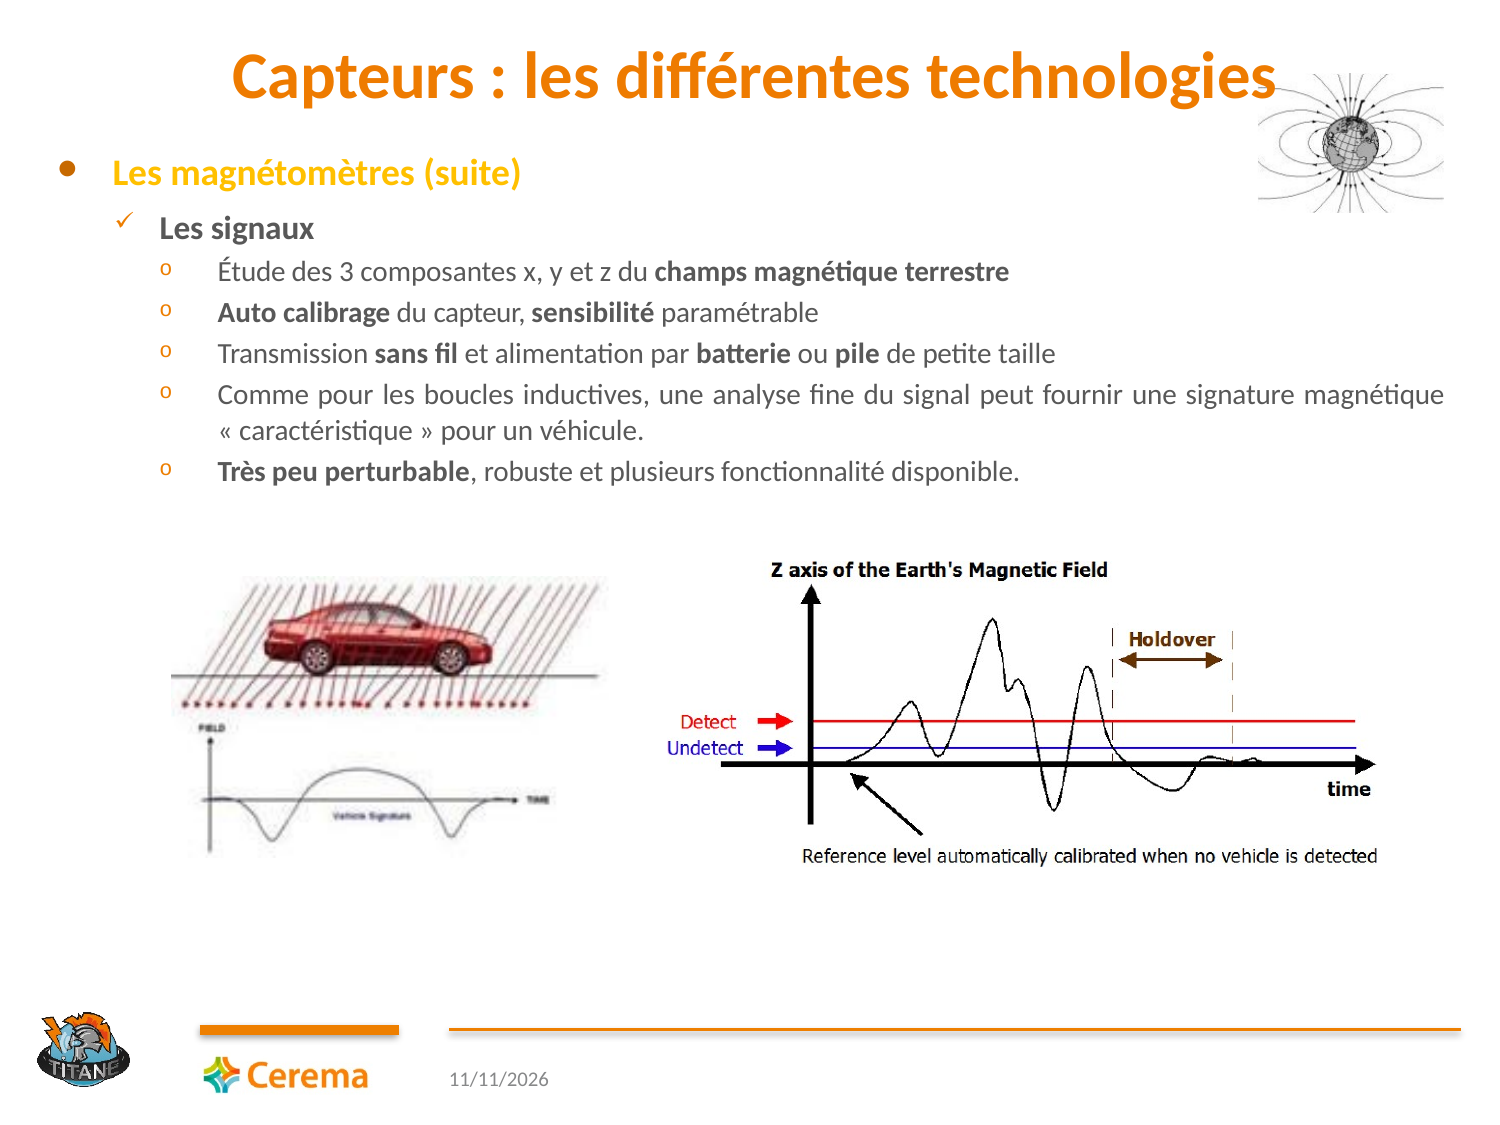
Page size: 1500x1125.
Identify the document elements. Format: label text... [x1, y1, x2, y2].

text_box [171, 576, 609, 858]
title Capteurs : les différentes technologies [230, 29, 1290, 220]
picture [37, 1012, 130, 1087]
text_box [1290, 73, 1444, 131]
text_box [667, 561, 1377, 867]
picture [186, 1039, 385, 1110]
text_box Les magnétomètres (suite) Les signaux Étude des 3 composantes x, y et z du champs magnétique terrestre Auto calibrage du capteur, sensibilité paramétrable Transmission sans fil et alimentation par batterie ou pile de petite taille Comme pour les boucles inductives, une analyse fine du signal peut fournir une signature magnétique « caractéristique » pour un véhicule. Très peu perturbable, robuste et plusieurs fonctionnalité disponible. [54, 131, 1458, 487]
